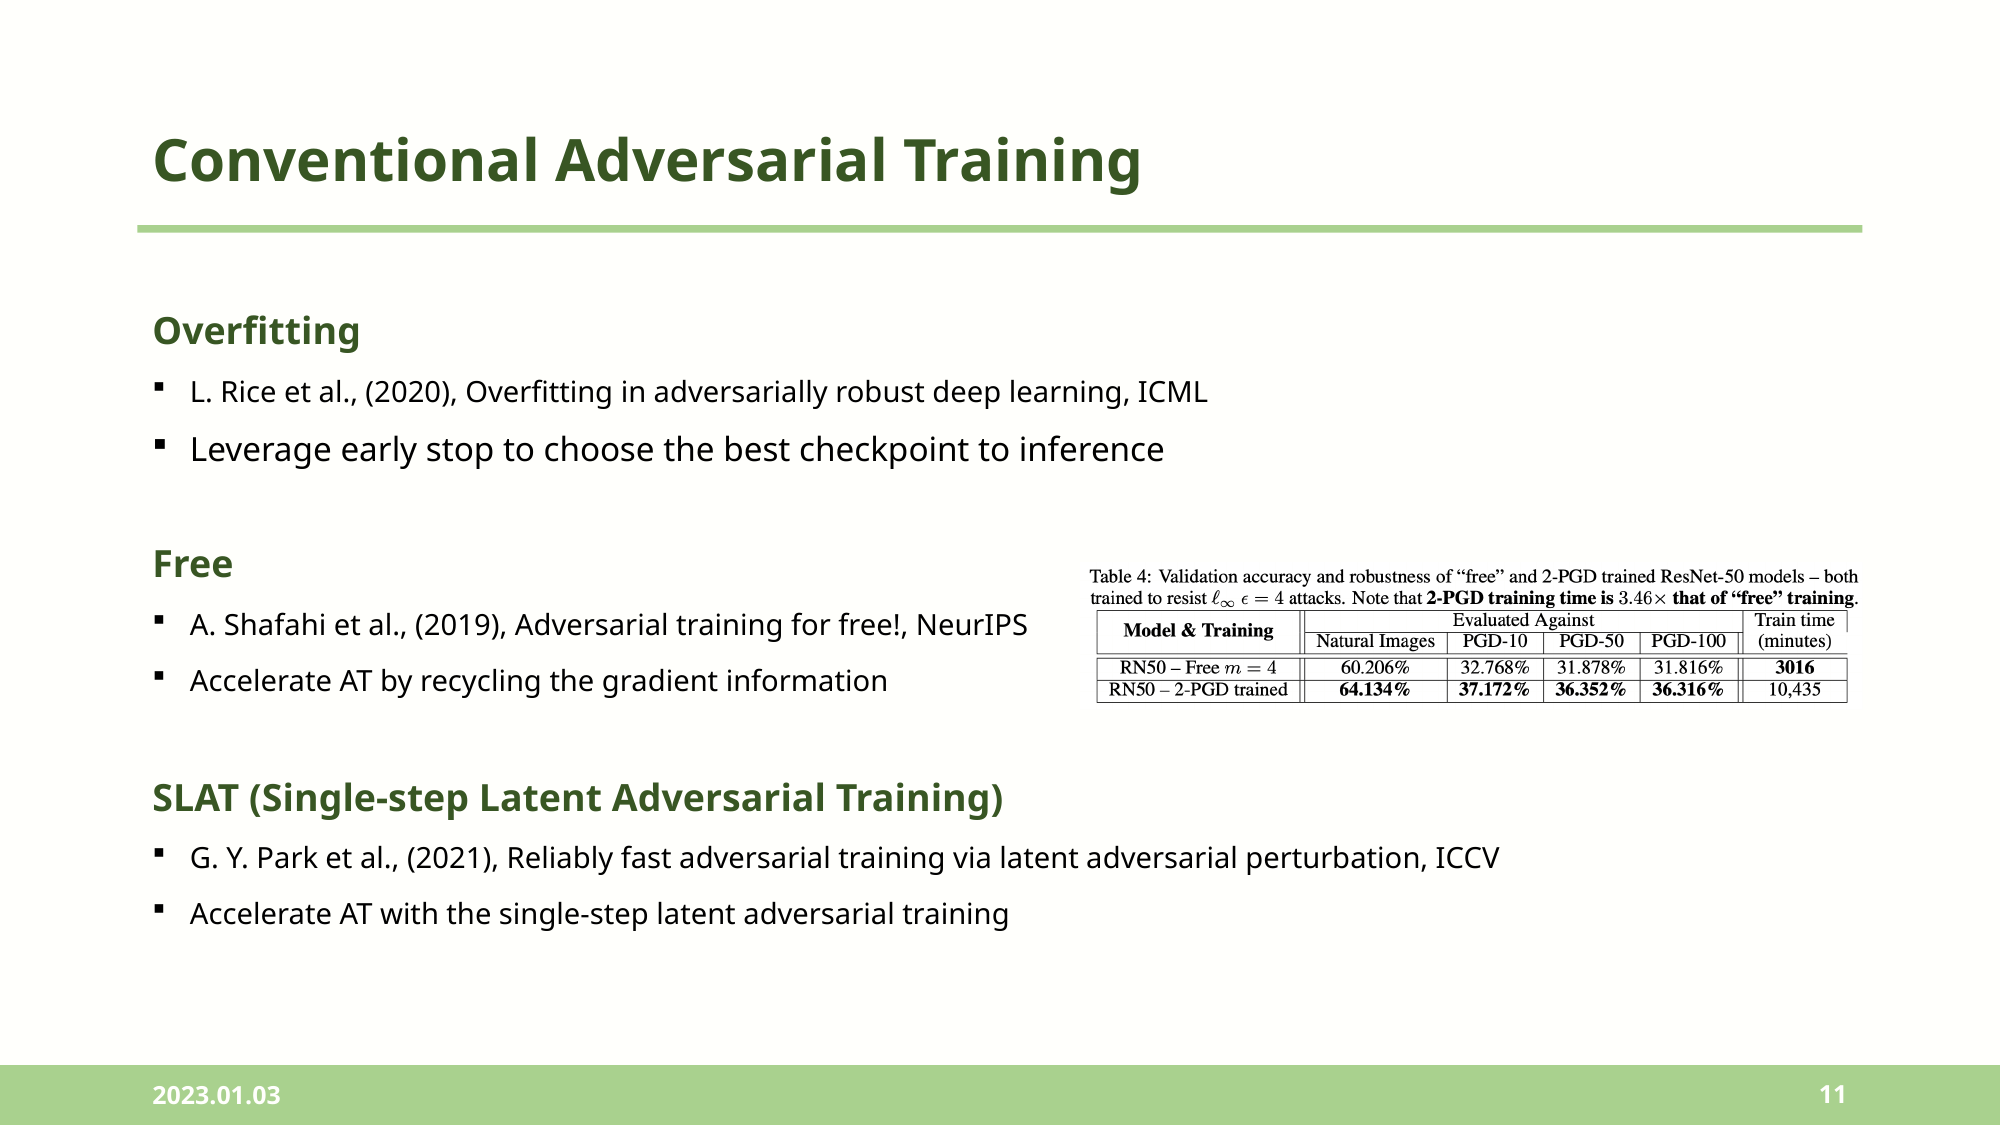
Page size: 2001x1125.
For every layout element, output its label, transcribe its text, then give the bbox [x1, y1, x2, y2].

list Overfitting L. Rice et al., (2020), Overfitting in adversarially robust deep learning, ICML Leverage early stop to choose the best checkpoint to inference Free A. Shafahi et al., (2019), Adversarial training for free!, NeurIPS Accelerate AT by recycling the gradient information SLAT (Single-step Latent Adversarial Training) G. Y. Park et al., (2021), Reliably fast adversarial training via latent adversarial perturbation, ICCV Accelerate AT with the single-step latent adversarial training [137, 299, 1863, 1014]
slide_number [137, 1065, 588, 1125]
picture [1080, 562, 1863, 710]
slide_number 11 [1412, 1065, 1863, 1125]
title Conventional Adversarial Training [137, 91, 1863, 233]
